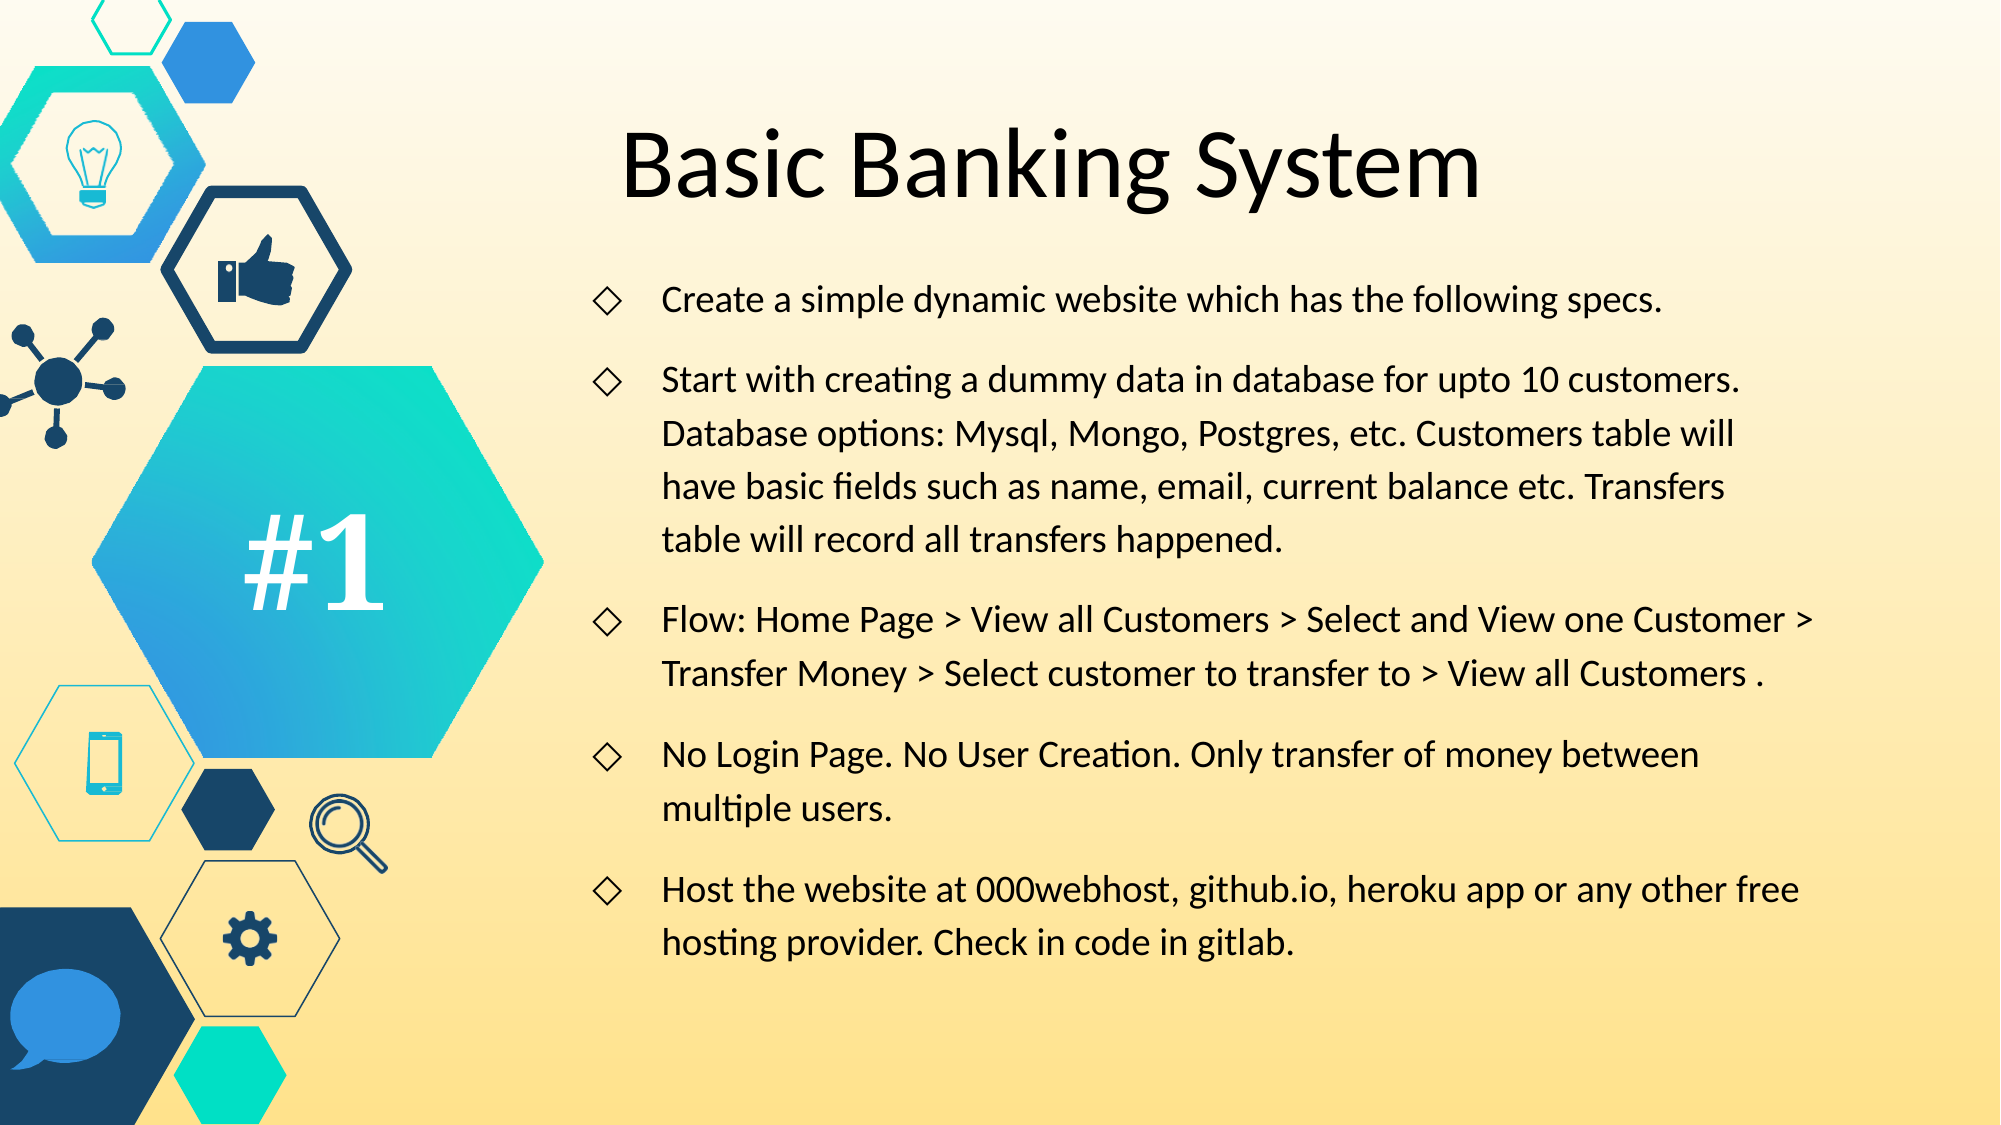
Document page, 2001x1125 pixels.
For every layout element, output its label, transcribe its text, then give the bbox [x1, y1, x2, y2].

text_box [325, 795, 354, 799]
text_box [82, 147, 109, 188]
text_box Create a simple dynamic website which has the following specs. Start with creating a dummy data in database for upto 10 customers. Database options: Mysql, Mongo, Postgres, etc. Customers table will have basic fields such as name, email, current balance etc. Transfers table will record all transfers happened. Flow: Home Page > View all Customers > Select and View one Customer > Transfer Money > Select customer to transfer to > View all Customers . No Login Page. No User Creation. Only transfer of money between multiple users. Host the website at 000webhost, github.io, heroku app or any other free hosting provider. Check in code in gitlab. [589, 270, 1825, 963]
text_box [14, 685, 194, 841]
text_box [66, 121, 121, 183]
text_box [0, 66, 206, 263]
text_box [310, 809, 315, 839]
text_box [73, 317, 115, 363]
text_box [92, 0, 171, 54]
text_box [222, 911, 278, 966]
text_box [0, 389, 35, 417]
text_box [218, 261, 236, 302]
text_box [160, 860, 340, 1017]
text_box [85, 731, 123, 795]
text_box [238, 234, 295, 306]
text_box [84, 377, 126, 400]
text_box [161, 21, 256, 104]
text_box [166, 191, 347, 348]
text_box [44, 408, 68, 449]
text_box [0, 907, 195, 1125]
title Basic Banking System [617, 60, 1722, 252]
text_box [34, 357, 83, 406]
text_box [11, 324, 45, 362]
text_box [181, 768, 275, 851]
text_box [79, 178, 106, 209]
text_box [173, 1026, 287, 1125]
text_box #1 [238, 474, 393, 638]
text_box [315, 799, 388, 874]
text_box [10, 968, 121, 1070]
text_box [91, 366, 544, 758]
